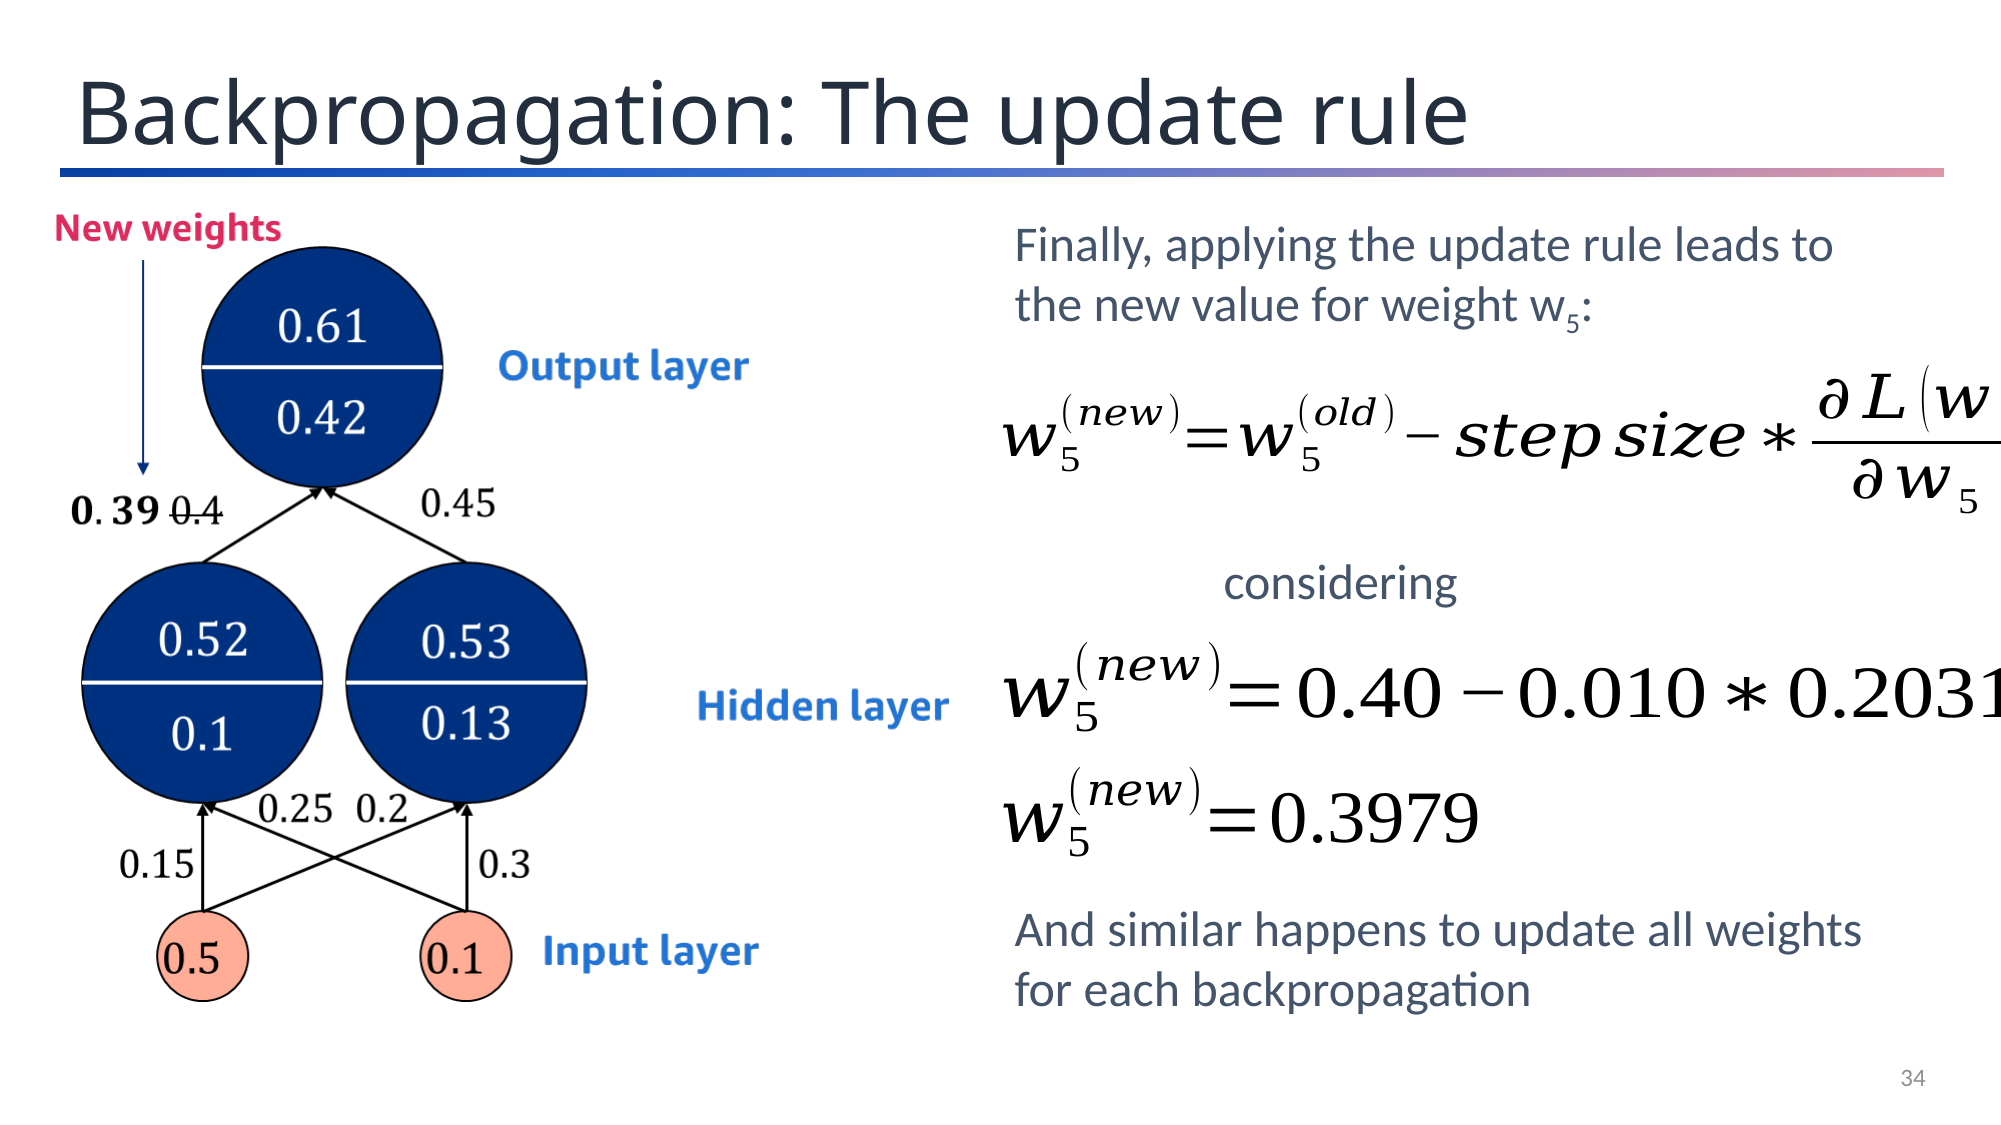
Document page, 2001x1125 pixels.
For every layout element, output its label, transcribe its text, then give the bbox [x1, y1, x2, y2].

text_box And similar happens to update all weights for each backpropagation [999, 888, 1900, 1024]
text_box Finally, applying the update rule leads to the new value for weight w5: [1011, 203, 1900, 347]
title Backpropagation: The update rule [60, 49, 1941, 170]
picture [60, 168, 1944, 177]
picture [29, 194, 1011, 1002]
slide_number 34 [1861, 1057, 1941, 1095]
